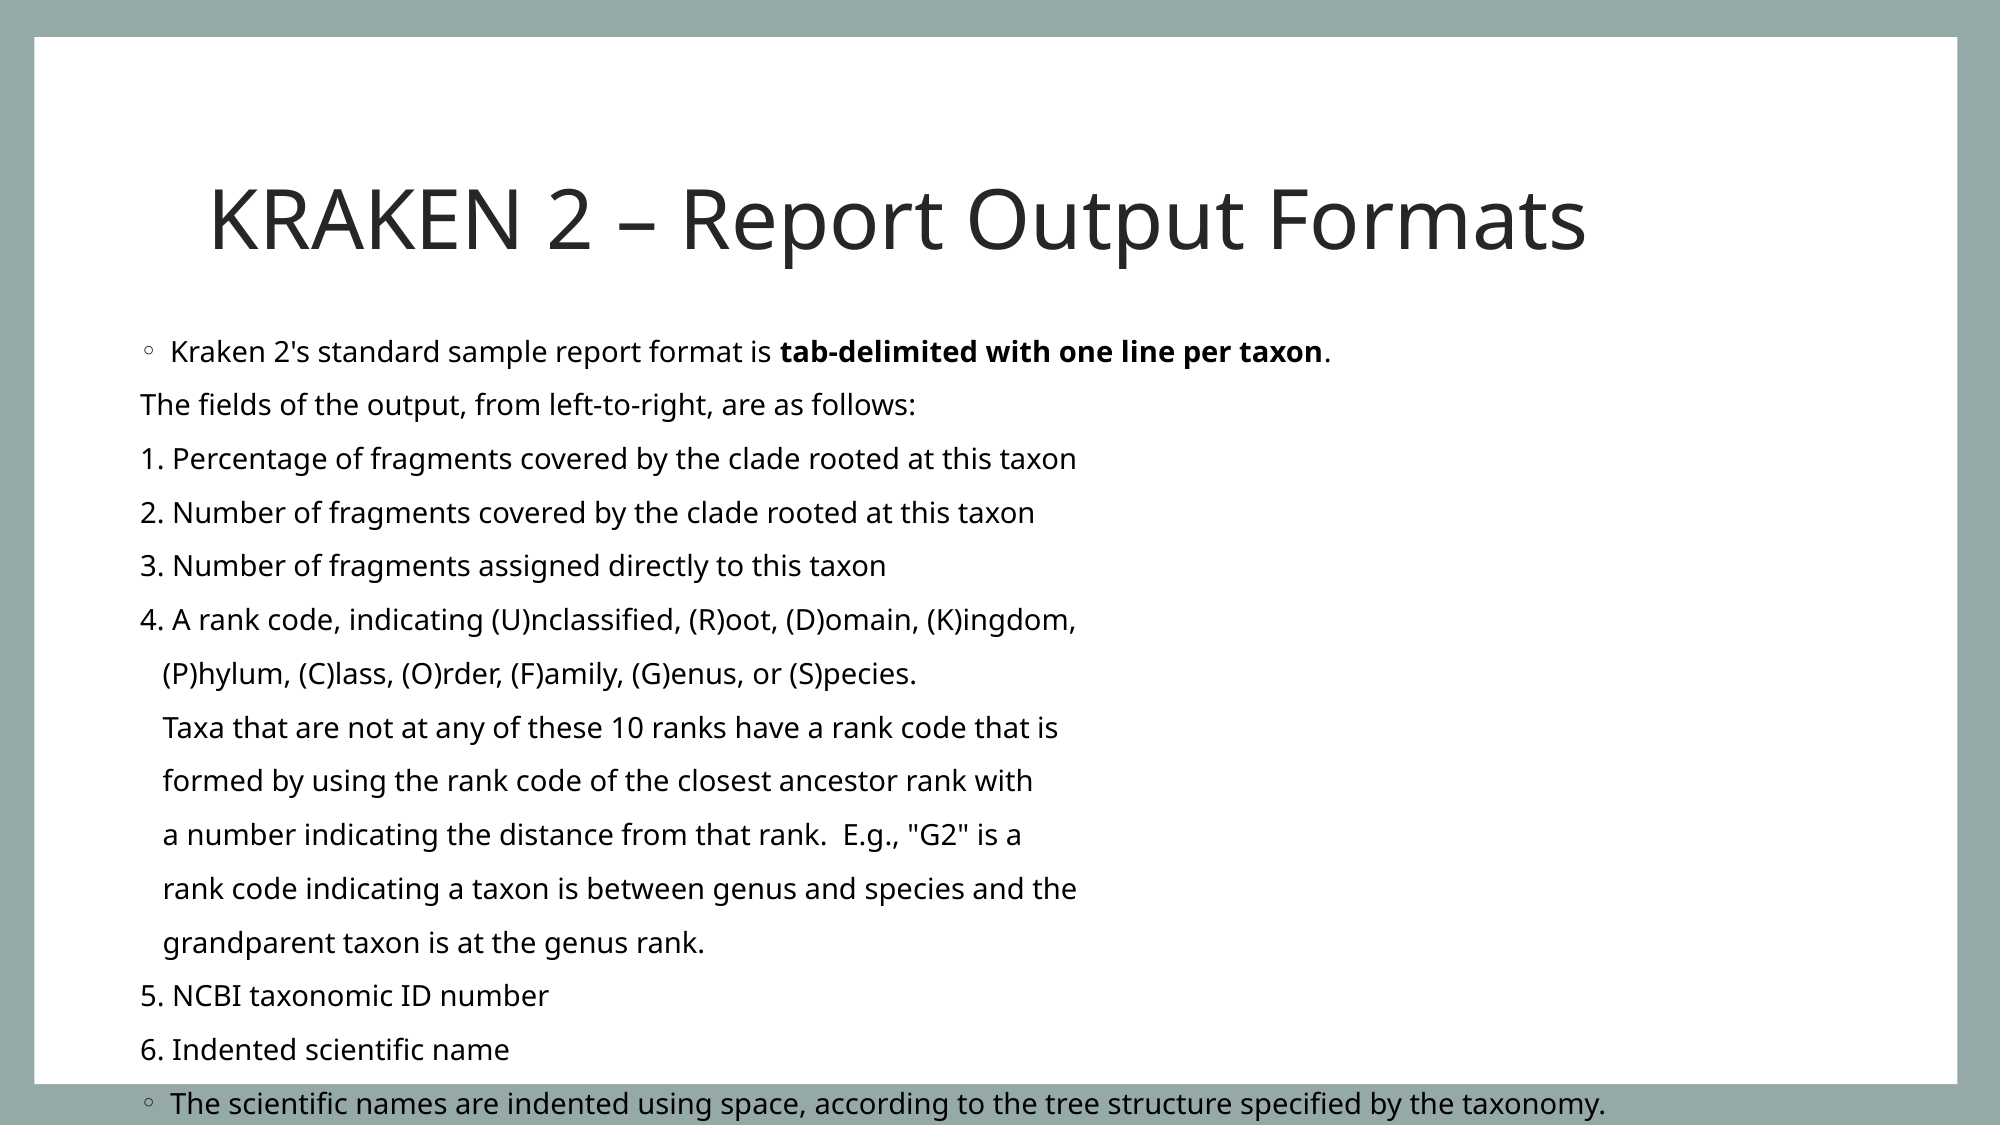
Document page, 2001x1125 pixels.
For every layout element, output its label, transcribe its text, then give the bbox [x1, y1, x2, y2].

text_box [34, 37, 1958, 1085]
title KRAKEN 2 – Report Output Formats [192, 142, 1800, 394]
list Kraken 2's standard sample report format is tab-delimited with one line per taxon. The fields of the output, from left-to-right, are as follows: 1. Percentage of fragments covered by the clade rooted at this taxon 2. Number of fragments covered by the clade rooted at this taxon 3. Number of fragments assigned directly to this taxon 4. A rank code, indicating (U)nclassified, (R)oot, (D)omain, (K)ingdom, (P)hylum, (C)lass, (O)rder, (F)amily, (G)enus, or (S)pecies. Taxa that are not at any of these 10 ranks have a rank code that is formed by using the rank code of the closest ancestor rank with a number indicating the distance from that rank. E.g., "G2" is a rank code indicating a taxon is between genus and species and the grandparent taxon is at the genus rank. 5. NCBI taxonomic ID number 6. Indented scientific name The scientific names are indented using space, according to the tree structure specified by the taxonomy. [125, 325, 1732, 885]
text_box [0, 0, 2000, 1125]
